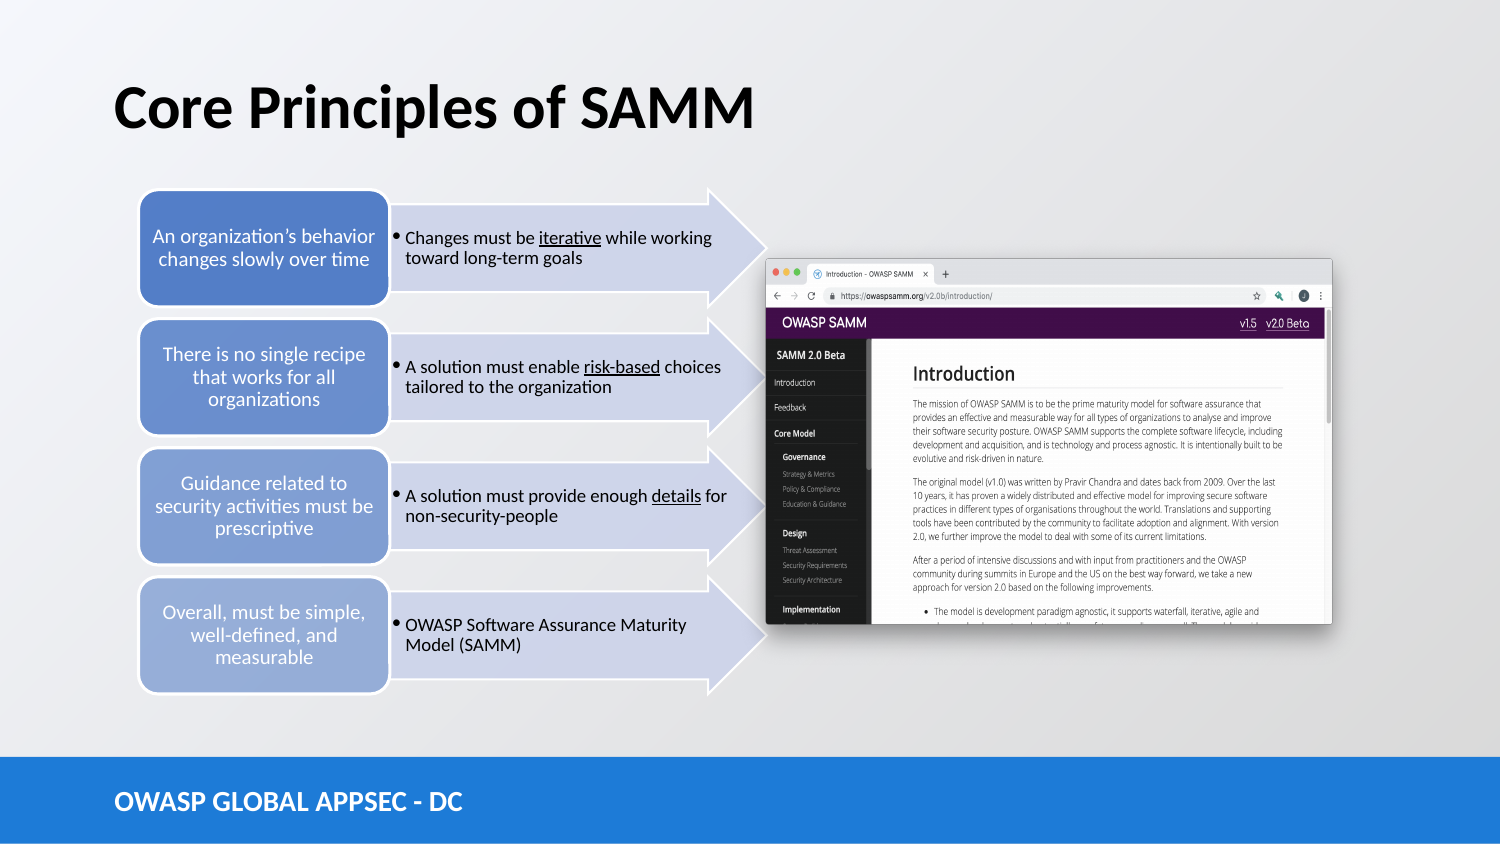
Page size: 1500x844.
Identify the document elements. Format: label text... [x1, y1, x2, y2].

picture [736, 235, 1362, 670]
title Core Principles of SAMM [103, 26, 1397, 190]
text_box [138, 189, 768, 695]
